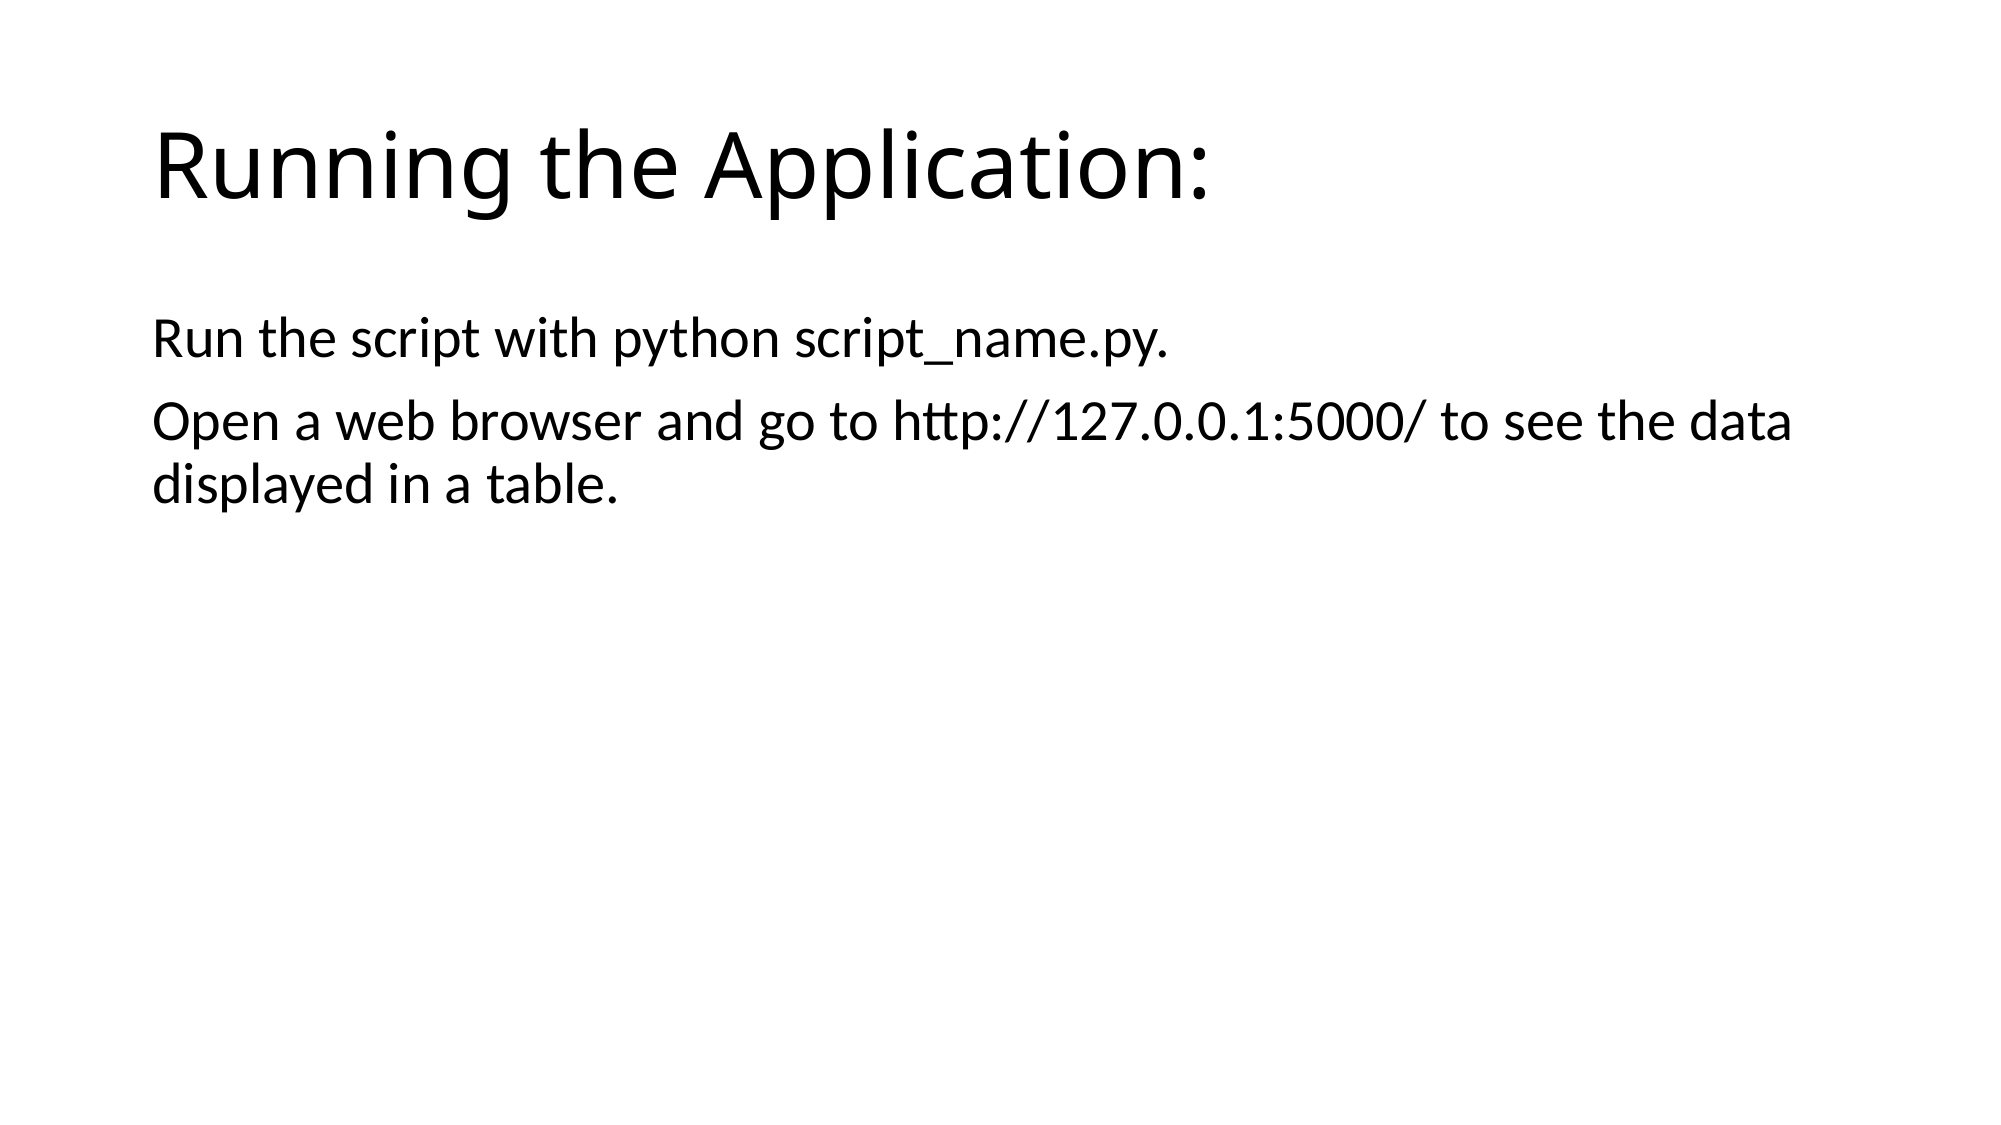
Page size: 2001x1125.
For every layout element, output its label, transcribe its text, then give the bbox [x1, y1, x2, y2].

list Run the script with python script_name.py. Open a web browser and go to http://127.0.0.1:5000/ to see the data displayed in a table. [137, 299, 1863, 1014]
title Running the Application: [137, 59, 1863, 278]
